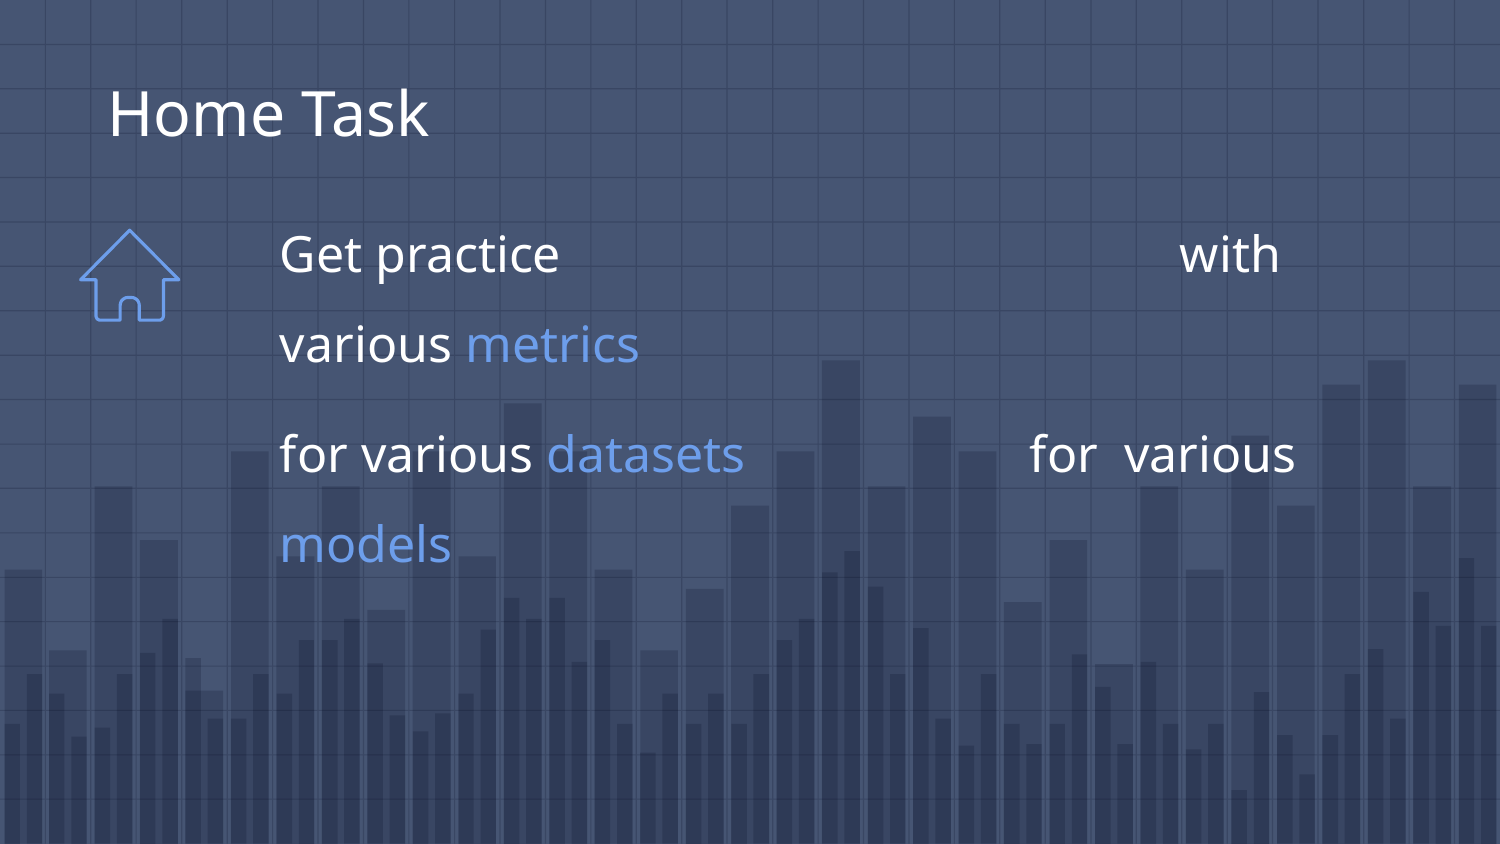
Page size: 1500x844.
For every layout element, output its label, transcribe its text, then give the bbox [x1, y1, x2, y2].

title Home Task [92, 46, 792, 165]
title Get practice with various metrics for various datasets for various models [265, 177, 1330, 431]
